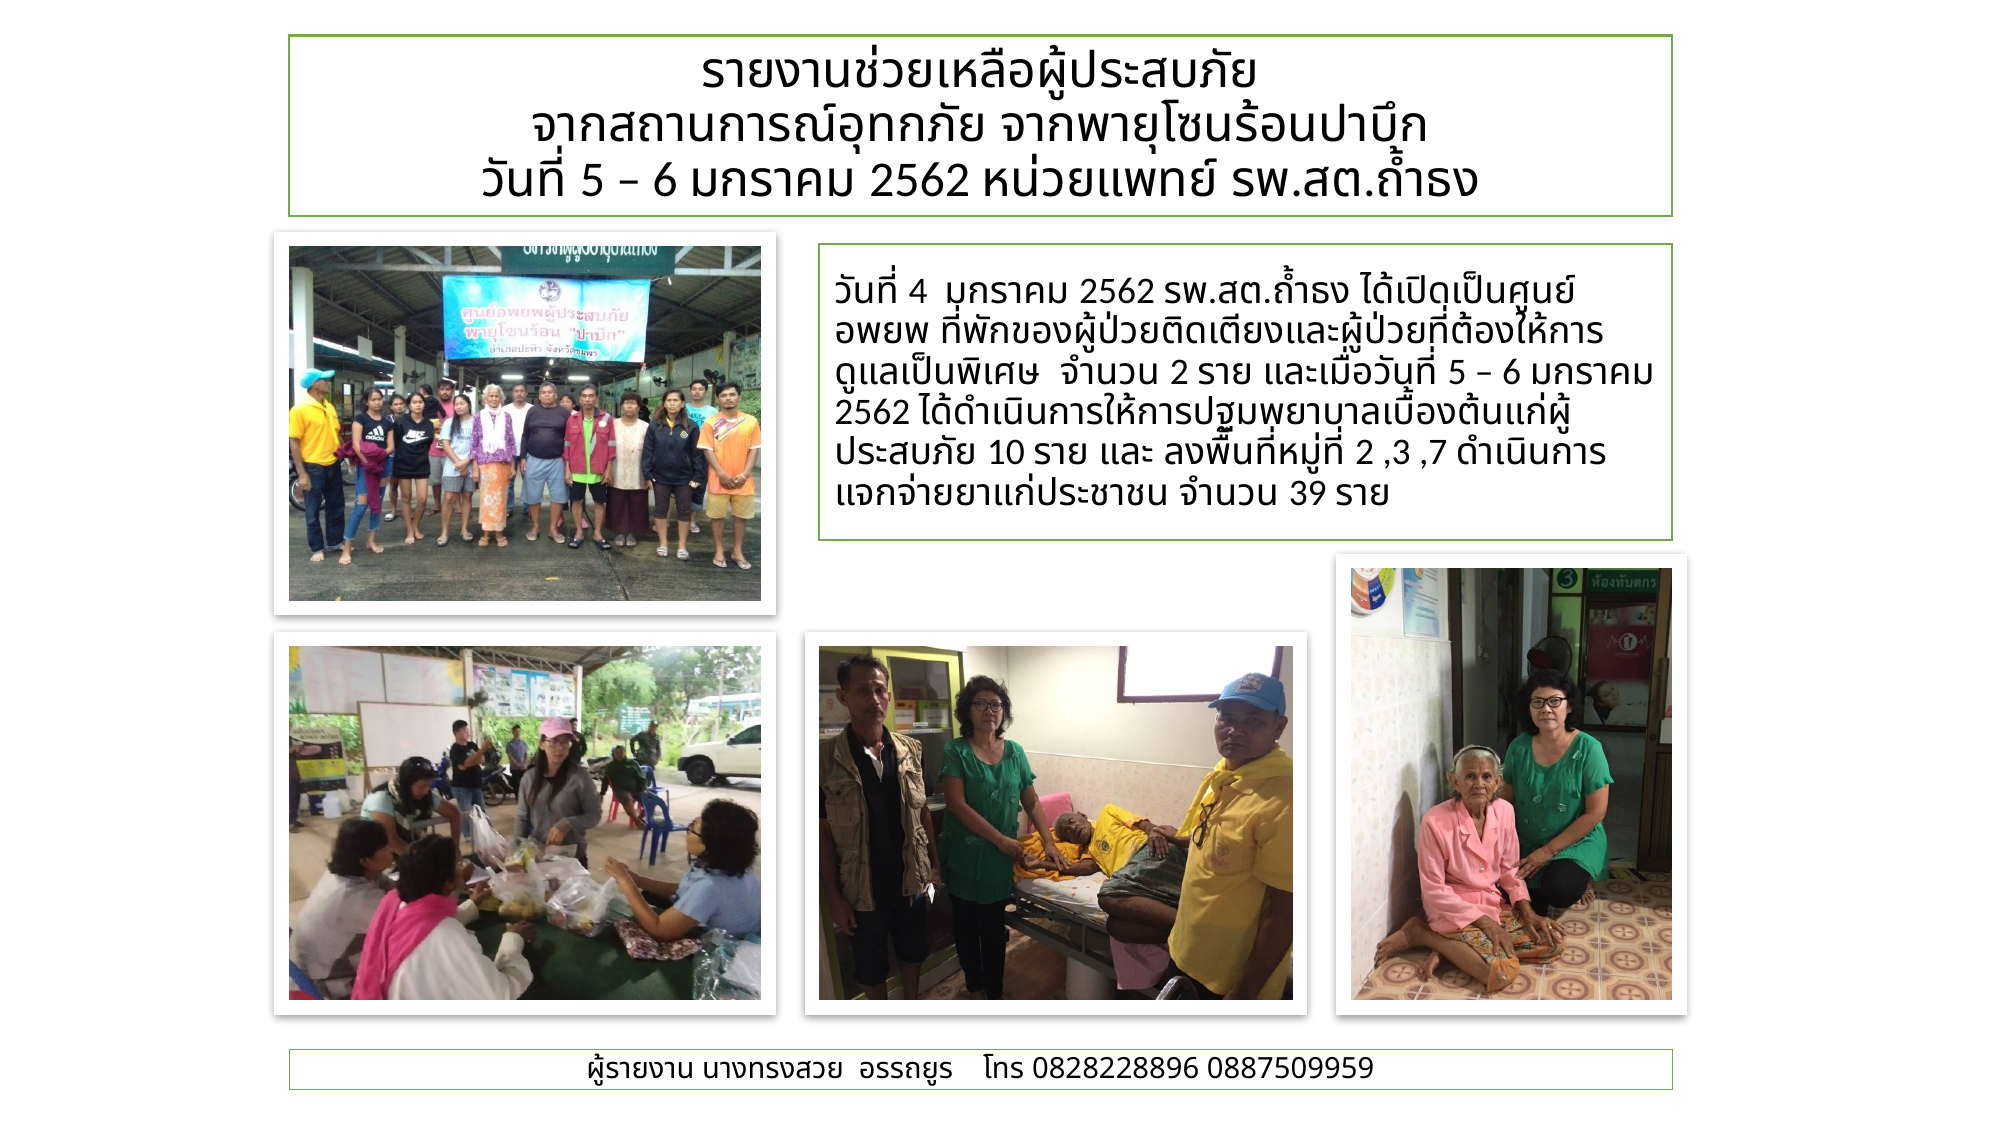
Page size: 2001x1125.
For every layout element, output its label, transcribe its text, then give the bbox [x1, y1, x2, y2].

picture [1350, 568, 1672, 1001]
picture [288, 646, 762, 1001]
title รายงานช่วยเหลือผู้ประสบภัย จากสถานการณ์อุทกภัย จากพายุโซนร้อนปาบึก วันที่ 5 – 6 มกราคม 2562 หน่วยแพทย์ รพ.สต.ถ้ำธง [288, 34, 1673, 217]
text_box ผู้รายงาน นางทรงสวย อรรถยูร โทร 0828228896 0887509959 [288, 1048, 1673, 1090]
subtitle วันที่ 4 มกราคม 2562 รพ.สต.ถ้ำธง ได้เปิดเป็นศูนย์ อพยพ ที่พักของผู้ป่วยติดเตียงและผู้ป่วยที่ต้องให้การดูแลเป็นพิเศษ จำนวน 2 ราย และเมื่อวันที่ 5 – 6 มกราคม 2562 ได้ดำเนินการให้การปฐมพยาบาลเบื้องต้นแก่ผู้ประสบภัย 10 ราย และ ลงพื้นที่หมู่ที่ 2 ,3 ,7 ดำเนินการแจกจ่ายยาแก่ประชาชน จำนวน 39 ราย [818, 243, 1673, 541]
picture [819, 646, 1293, 1001]
picture [288, 246, 762, 601]
